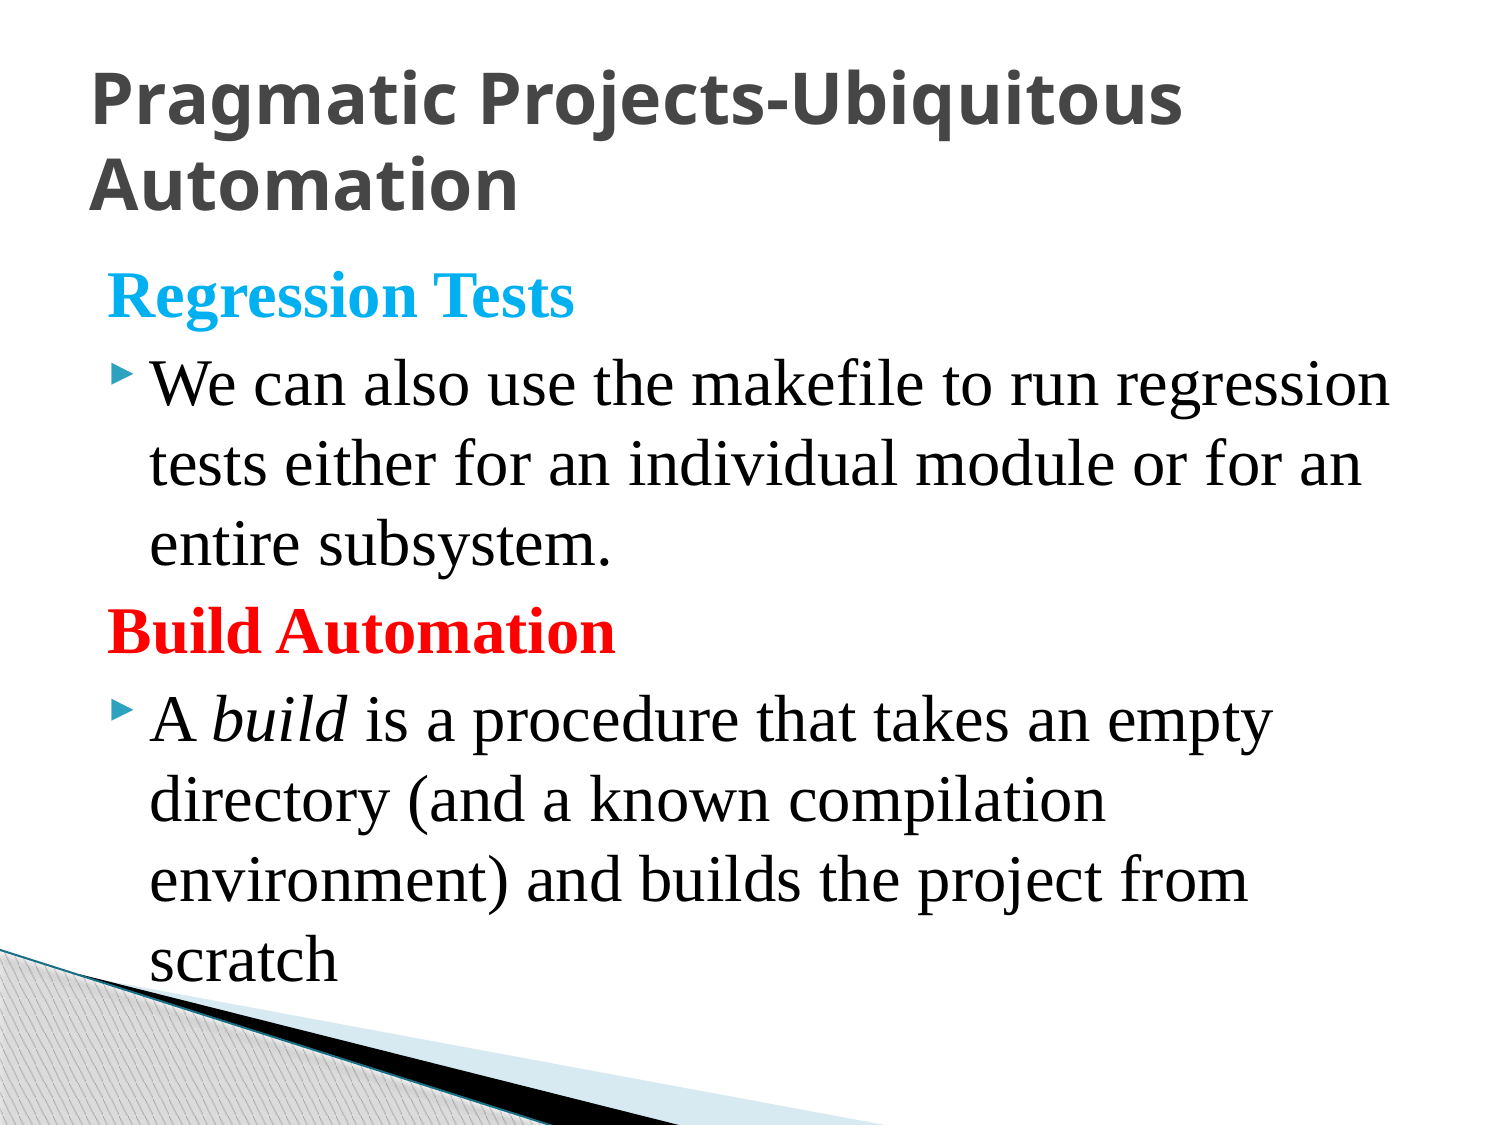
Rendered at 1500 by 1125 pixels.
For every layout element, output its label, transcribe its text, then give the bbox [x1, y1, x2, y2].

list Regression Tests We can also use the makefile to run regression tests either for an individual module or for an entire subsystem. Build Automation A build is a procedure that takes an empty directory (and a known compilation environment) and builds the project from scratch [75, 243, 1425, 986]
title Pragmatic Projects-Ubiquitous Automation [75, 45, 1425, 233]
